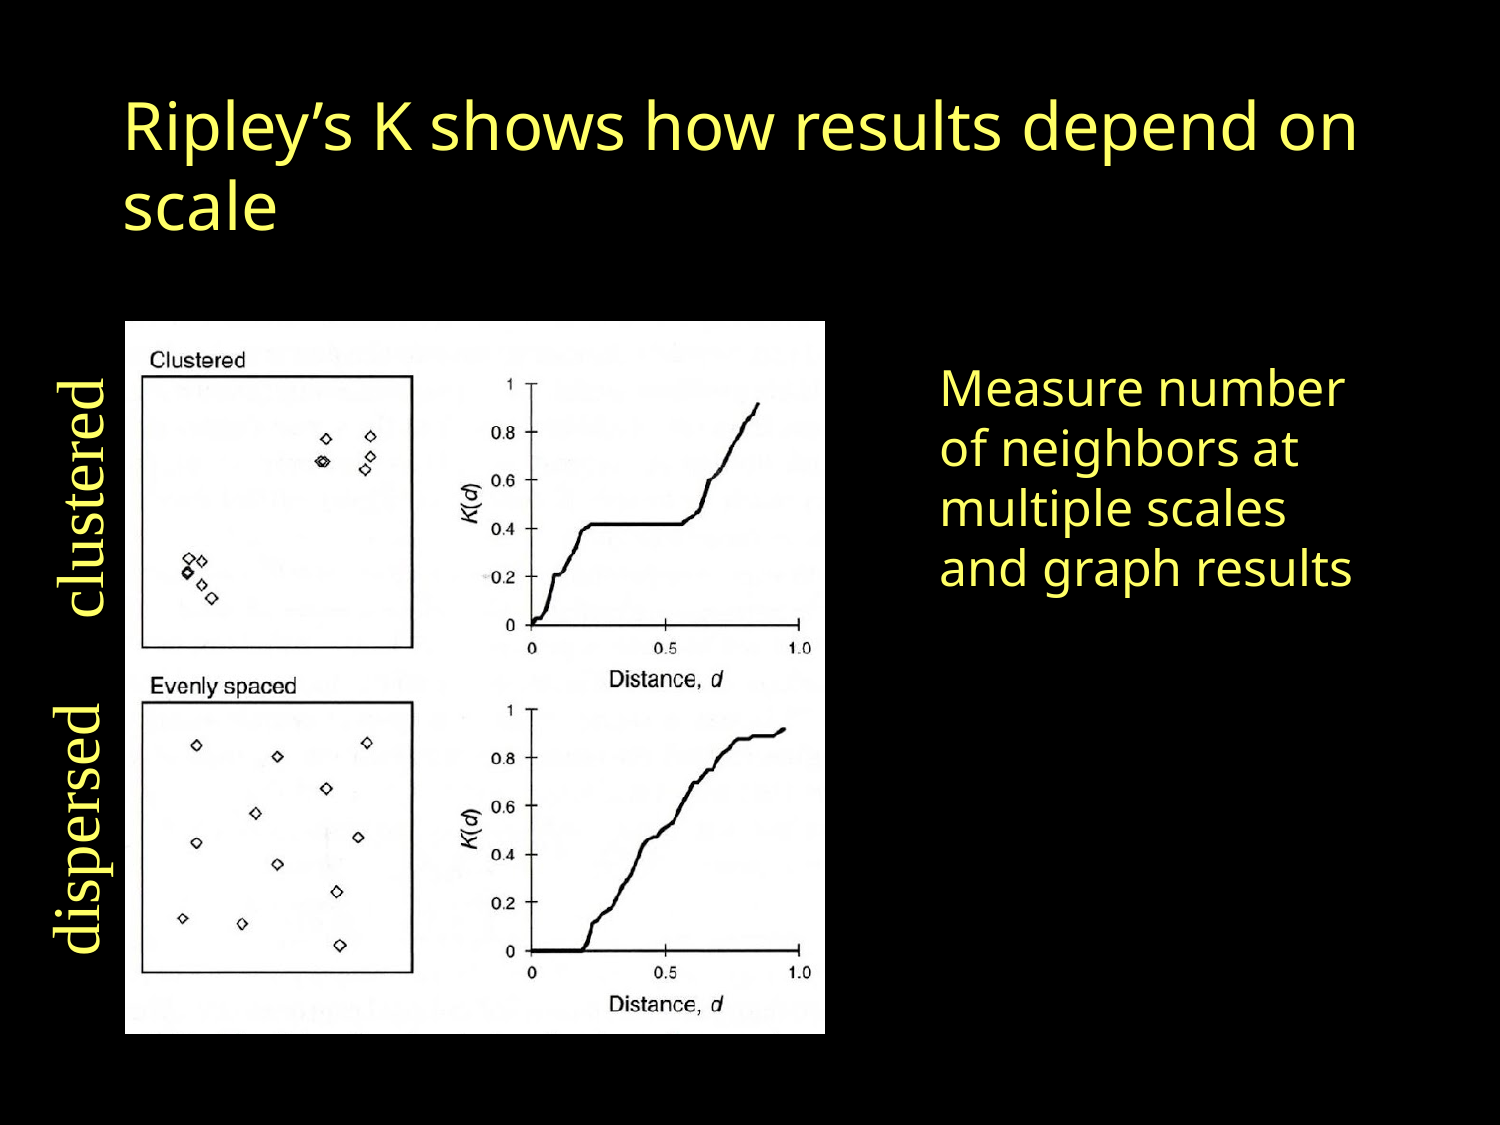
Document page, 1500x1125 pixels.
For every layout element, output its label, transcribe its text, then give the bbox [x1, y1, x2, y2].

picture [124, 321, 826, 1035]
text_box Ripley’s K shows how results depend on scale [107, 76, 1386, 173]
text_box Measure number of neighbors at multiple scales and graph results [924, 349, 1375, 668]
text_box clustered [29, 361, 119, 635]
text_box dispersed [24, 686, 119, 971]
